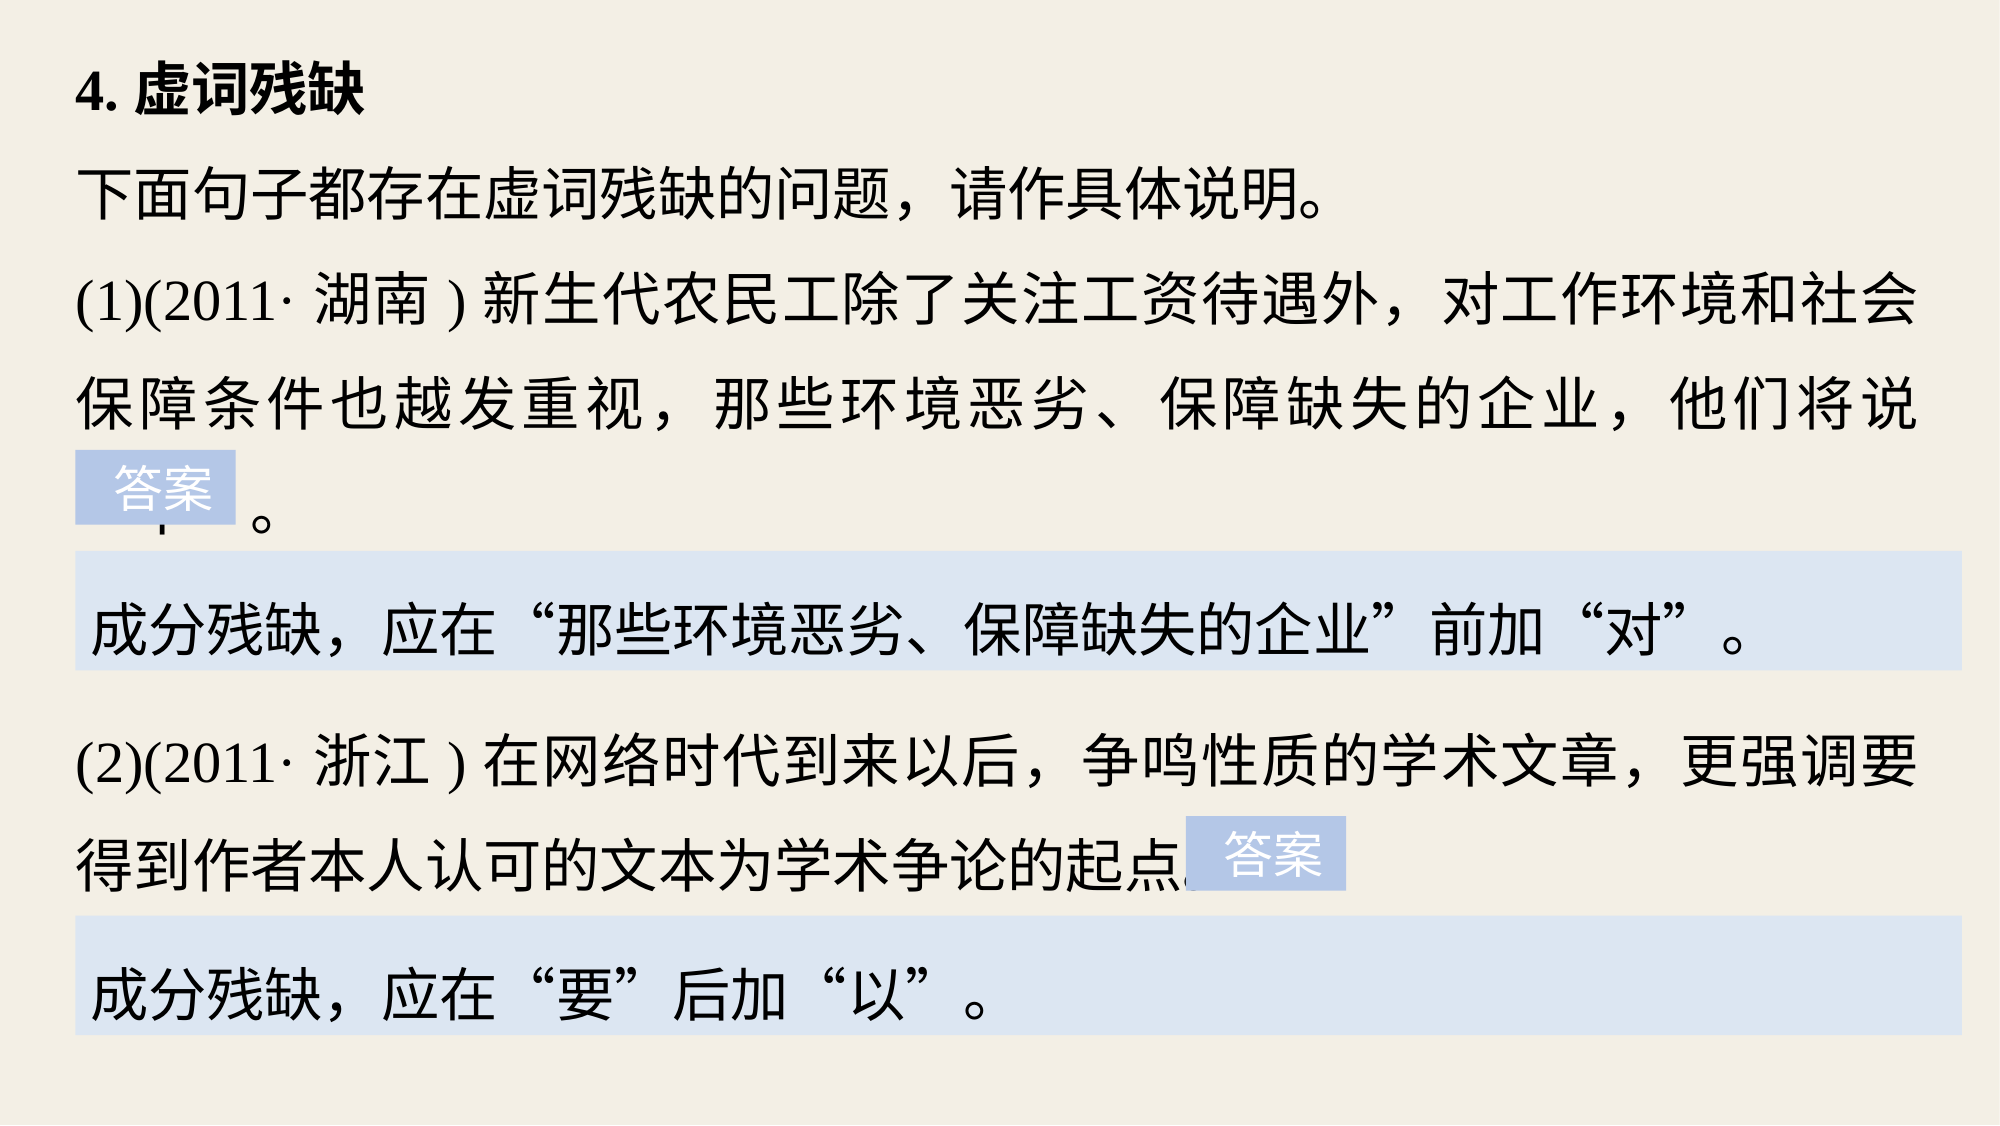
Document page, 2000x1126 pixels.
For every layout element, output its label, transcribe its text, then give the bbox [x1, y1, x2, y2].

text_box 4.虚词残缺 下面句子都存在虚词残缺的问题，请作具体说明。 (1)(2011·湖南)新生代农民工除了关注工资待遇外，对工作环境和社会保障条件也越发重视，那些环境恶劣、保障缺失的企业，他们将说“不”。 [55, 7, 1939, 553]
text_box 答案 [75, 449, 236, 525]
text_box 成分残缺，应在“那些环境恶劣、保障缺失的企业”前加“对”。 [75, 550, 1962, 671]
text_box 成分残缺，应在“要”后加“以”。 [75, 915, 1962, 1036]
text_box (2)(2011·浙江)在网络时代到来以后，争鸣性质的学术文章，更强调要得到作者本人认可的文本为学术争论的起点。 [55, 679, 1939, 909]
text_box 答案 [1185, 816, 1347, 891]
